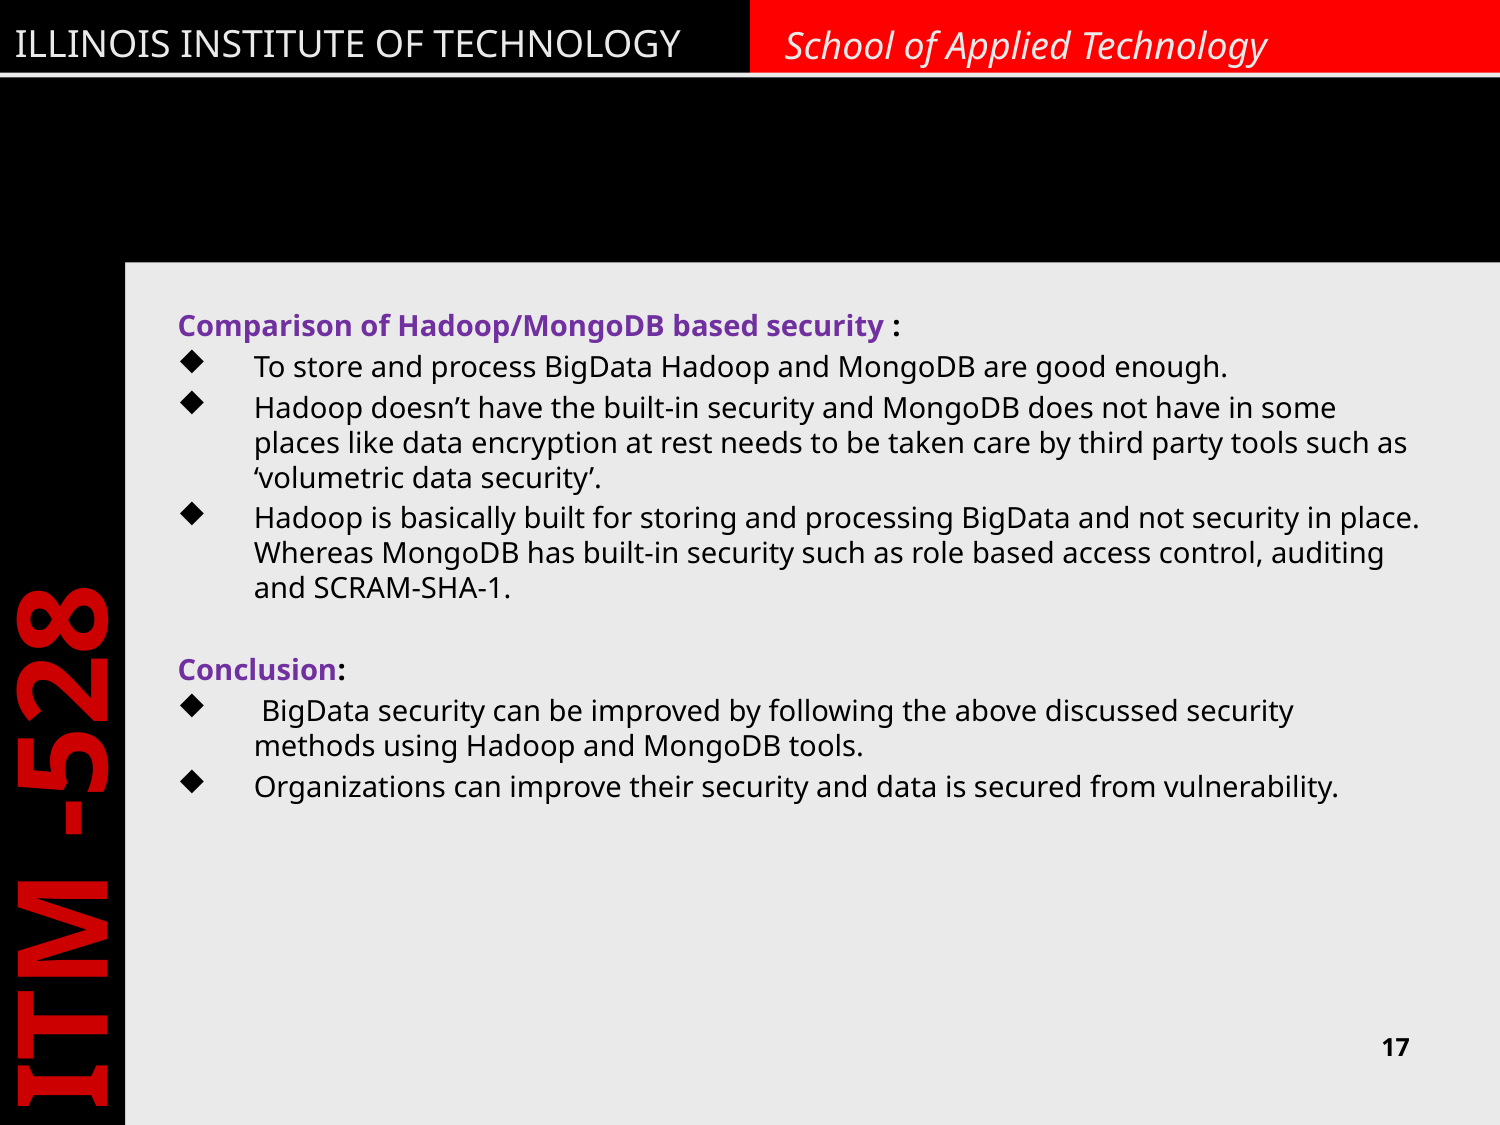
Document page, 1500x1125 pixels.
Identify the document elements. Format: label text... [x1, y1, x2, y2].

slide_number 17 [1074, 1024, 1426, 1103]
list Comparison of Hadoop/MongoDB based security : To store and process BigData Hadoop and MongoDB are good enough. Hadoop doesn’t have the built-in security and MongoDB does not have in some places like data encryption at rest needs to be taken care by third party tools such as ‘volumetric data security’. Hadoop is basically built for storing and processing BigData and not security in place. Whereas MongoDB has built-in security such as role based access control, auditing and SCRAM-SHA-1. Conclusion: BigData security can be improved by following the above discussed security methods using Hadoop and MongoDB tools. Organizations can improve their security and data is secured from vulnerability. [162, 299, 1438, 1025]
